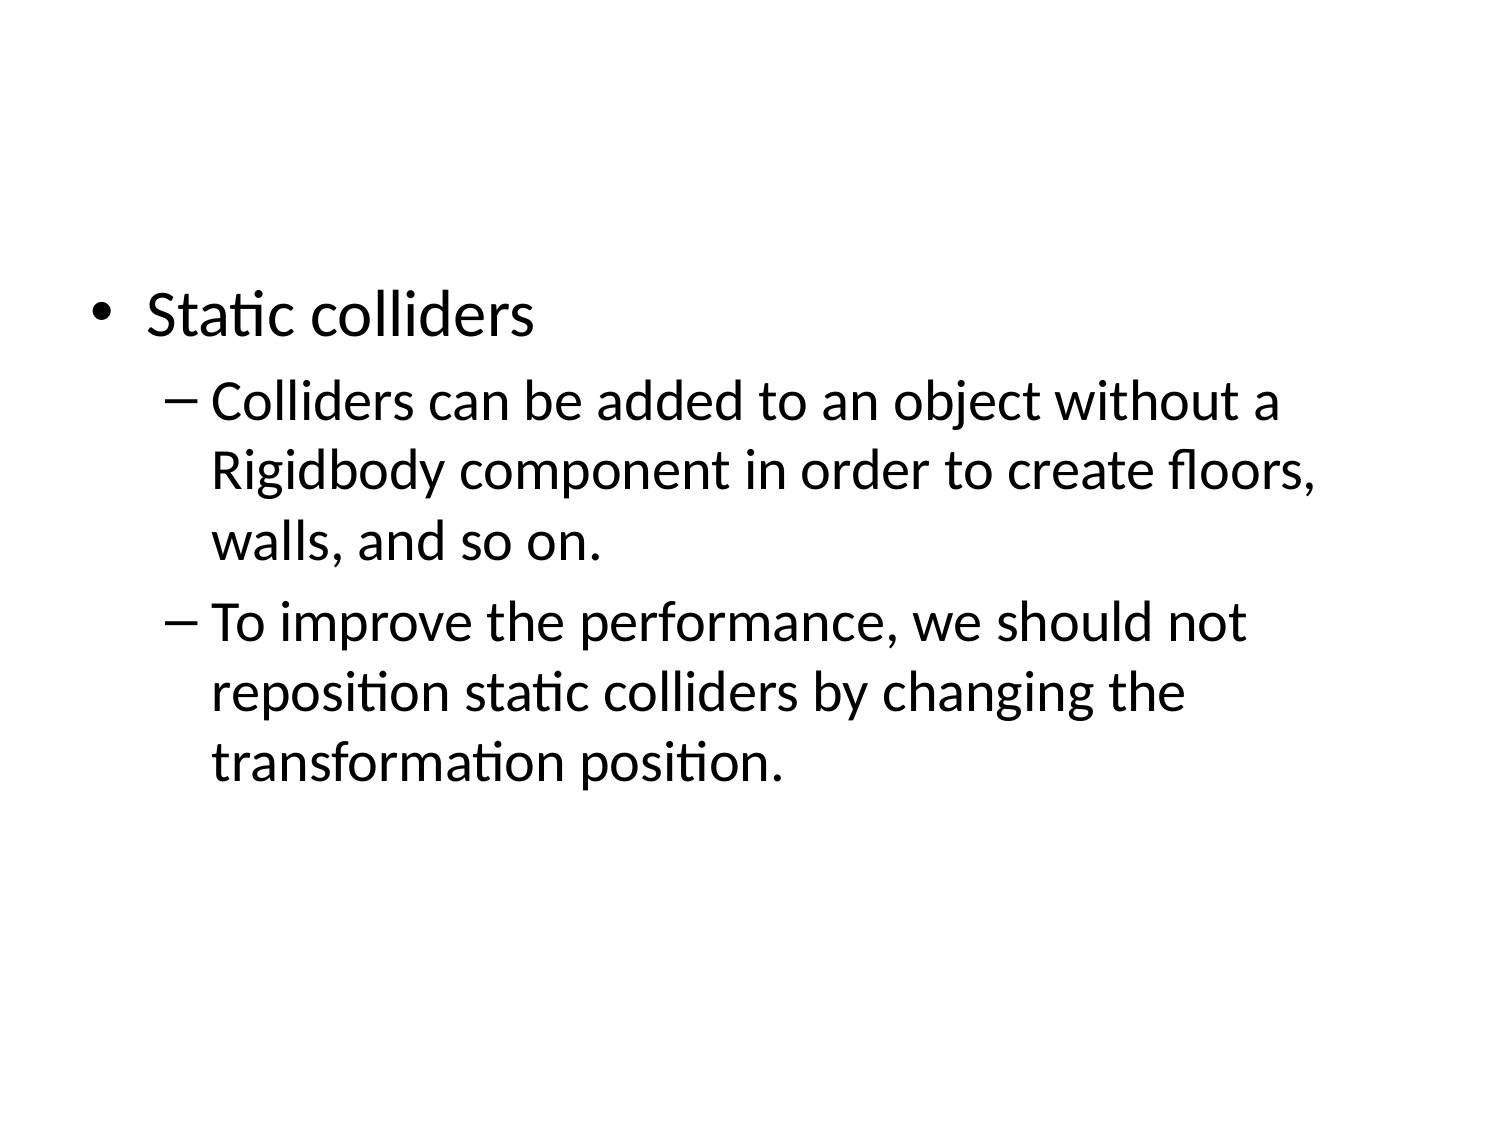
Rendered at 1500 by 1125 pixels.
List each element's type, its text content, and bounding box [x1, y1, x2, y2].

list Static colliders Colliders can be added to an object without a Rigidbody component in order to create floors, walls, and so on. To improve the performance, we should not reposition static colliders by changing the transformation position. [75, 262, 1425, 1005]
